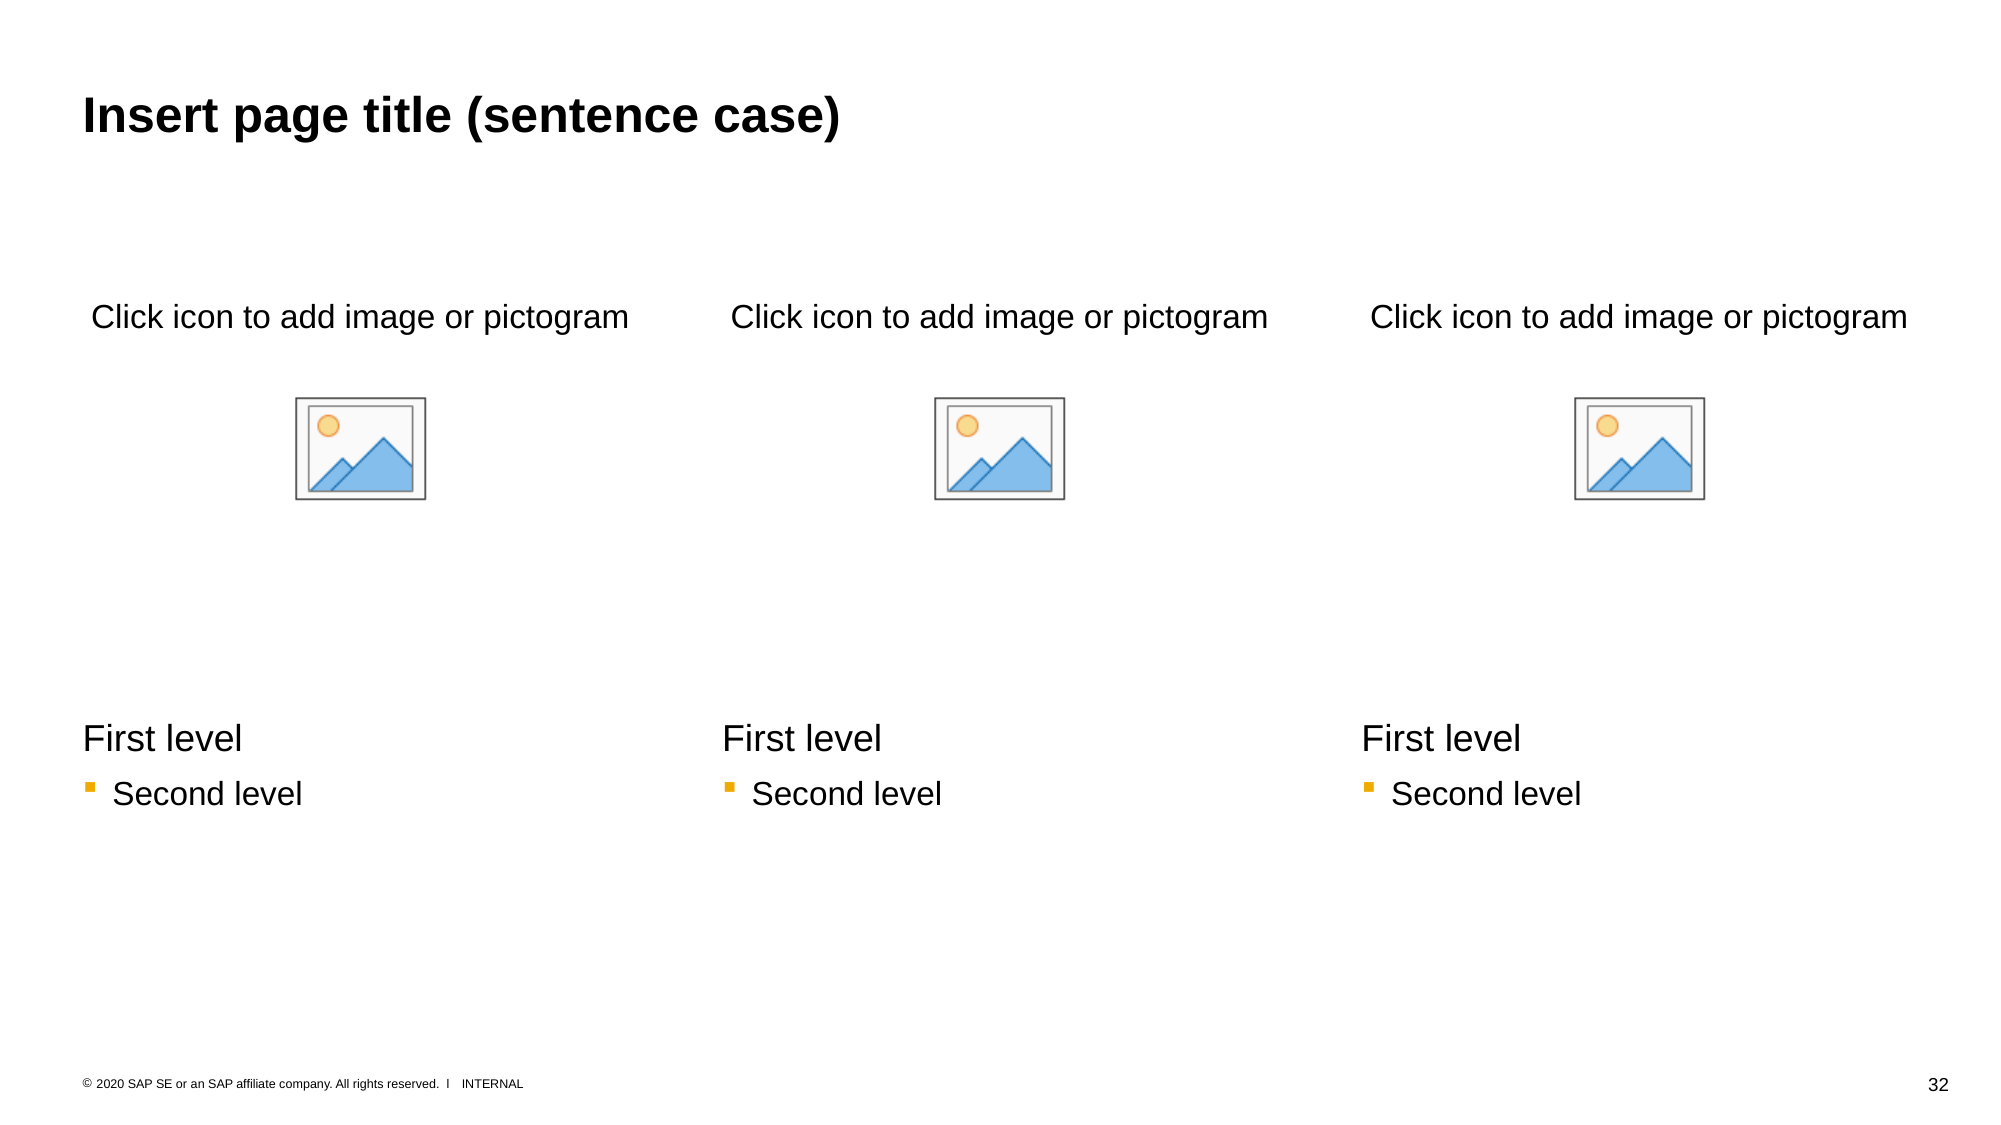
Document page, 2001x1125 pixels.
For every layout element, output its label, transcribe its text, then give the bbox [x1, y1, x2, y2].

picture [82, 265, 640, 633]
list First level Second level [82, 714, 639, 1040]
picture [1361, 265, 1918, 633]
list First level Second level [1361, 714, 1918, 1040]
title Insert page title (sentence case) [82, 82, 1918, 144]
list First level Second level [722, 714, 1279, 1040]
picture [721, 265, 1279, 633]
